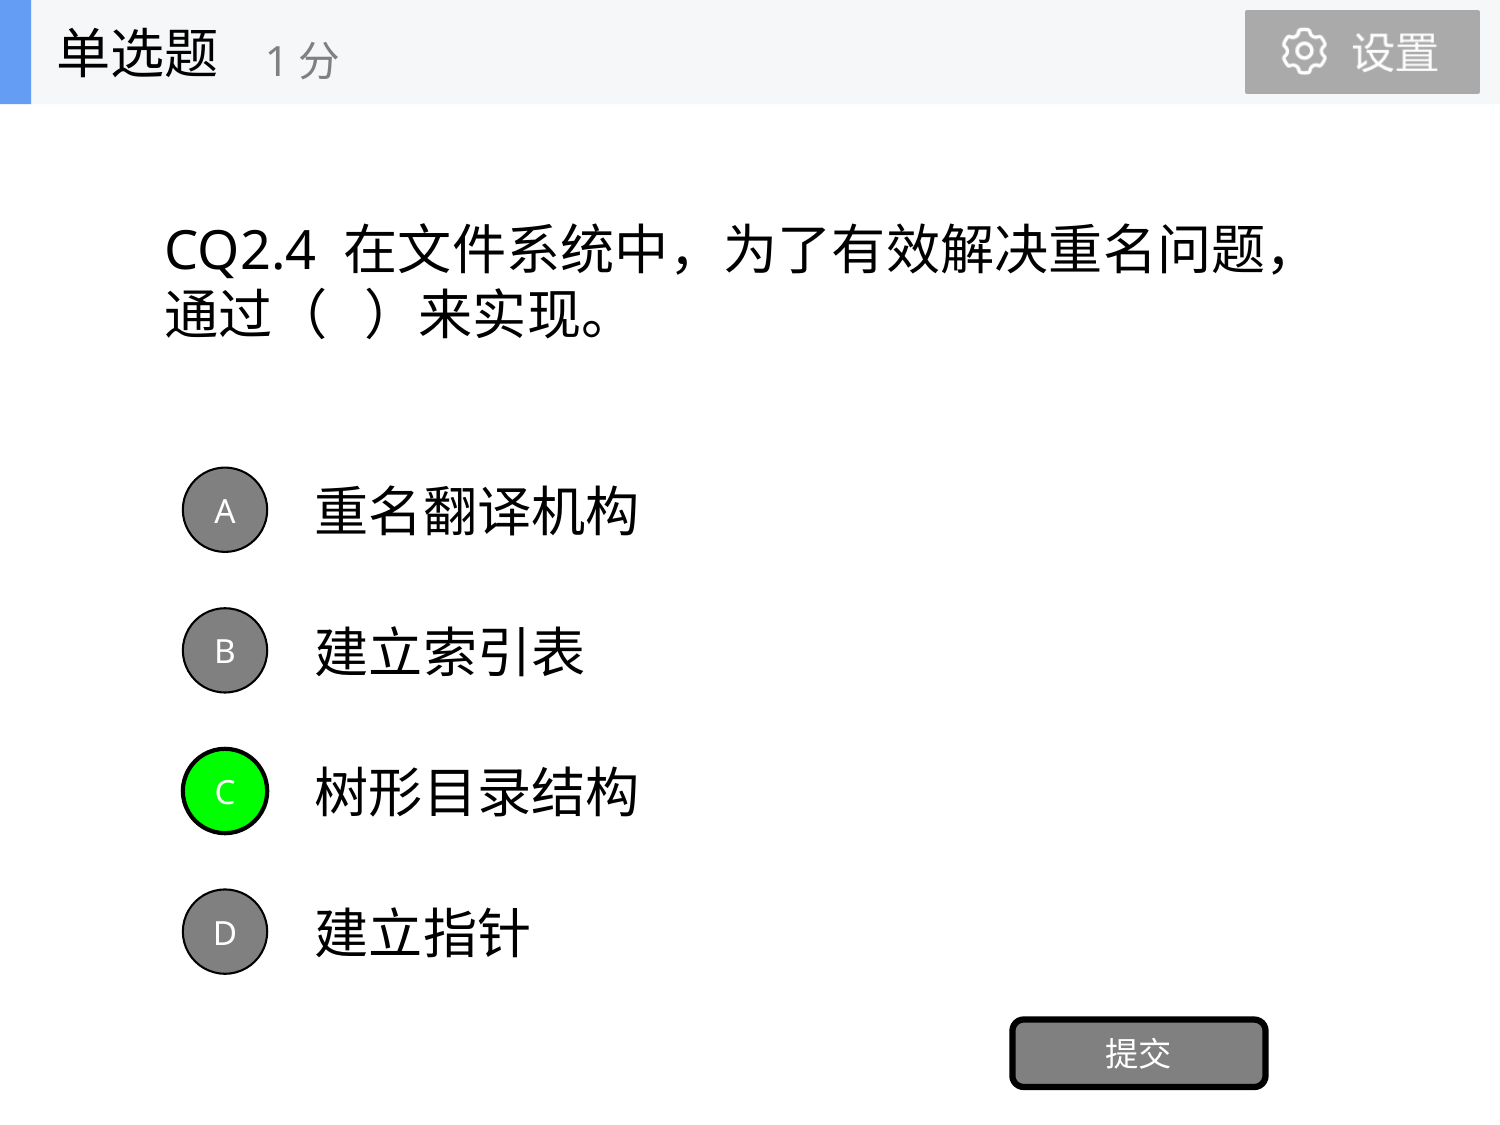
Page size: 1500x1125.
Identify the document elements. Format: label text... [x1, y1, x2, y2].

text_box CQ2.4 在文件系统中，为了有效解决重名问题，通过（ ）来实现。 [149, 105, 1350, 456]
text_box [0, 0, 1500, 105]
picture [1245, 10, 1480, 94]
text_box D [181, 888, 269, 975]
text_box B [181, 607, 269, 694]
text_box 建立指针 [299, 878, 1350, 985]
text_box 重名翻译机构 [299, 456, 1350, 563]
text_box 提交 [1011, 1018, 1267, 1089]
text_box 建立索引表 [299, 597, 1350, 703]
text_box A [181, 466, 269, 553]
text_box C [181, 747, 269, 835]
text_box 树形目录结构 [299, 738, 1350, 844]
